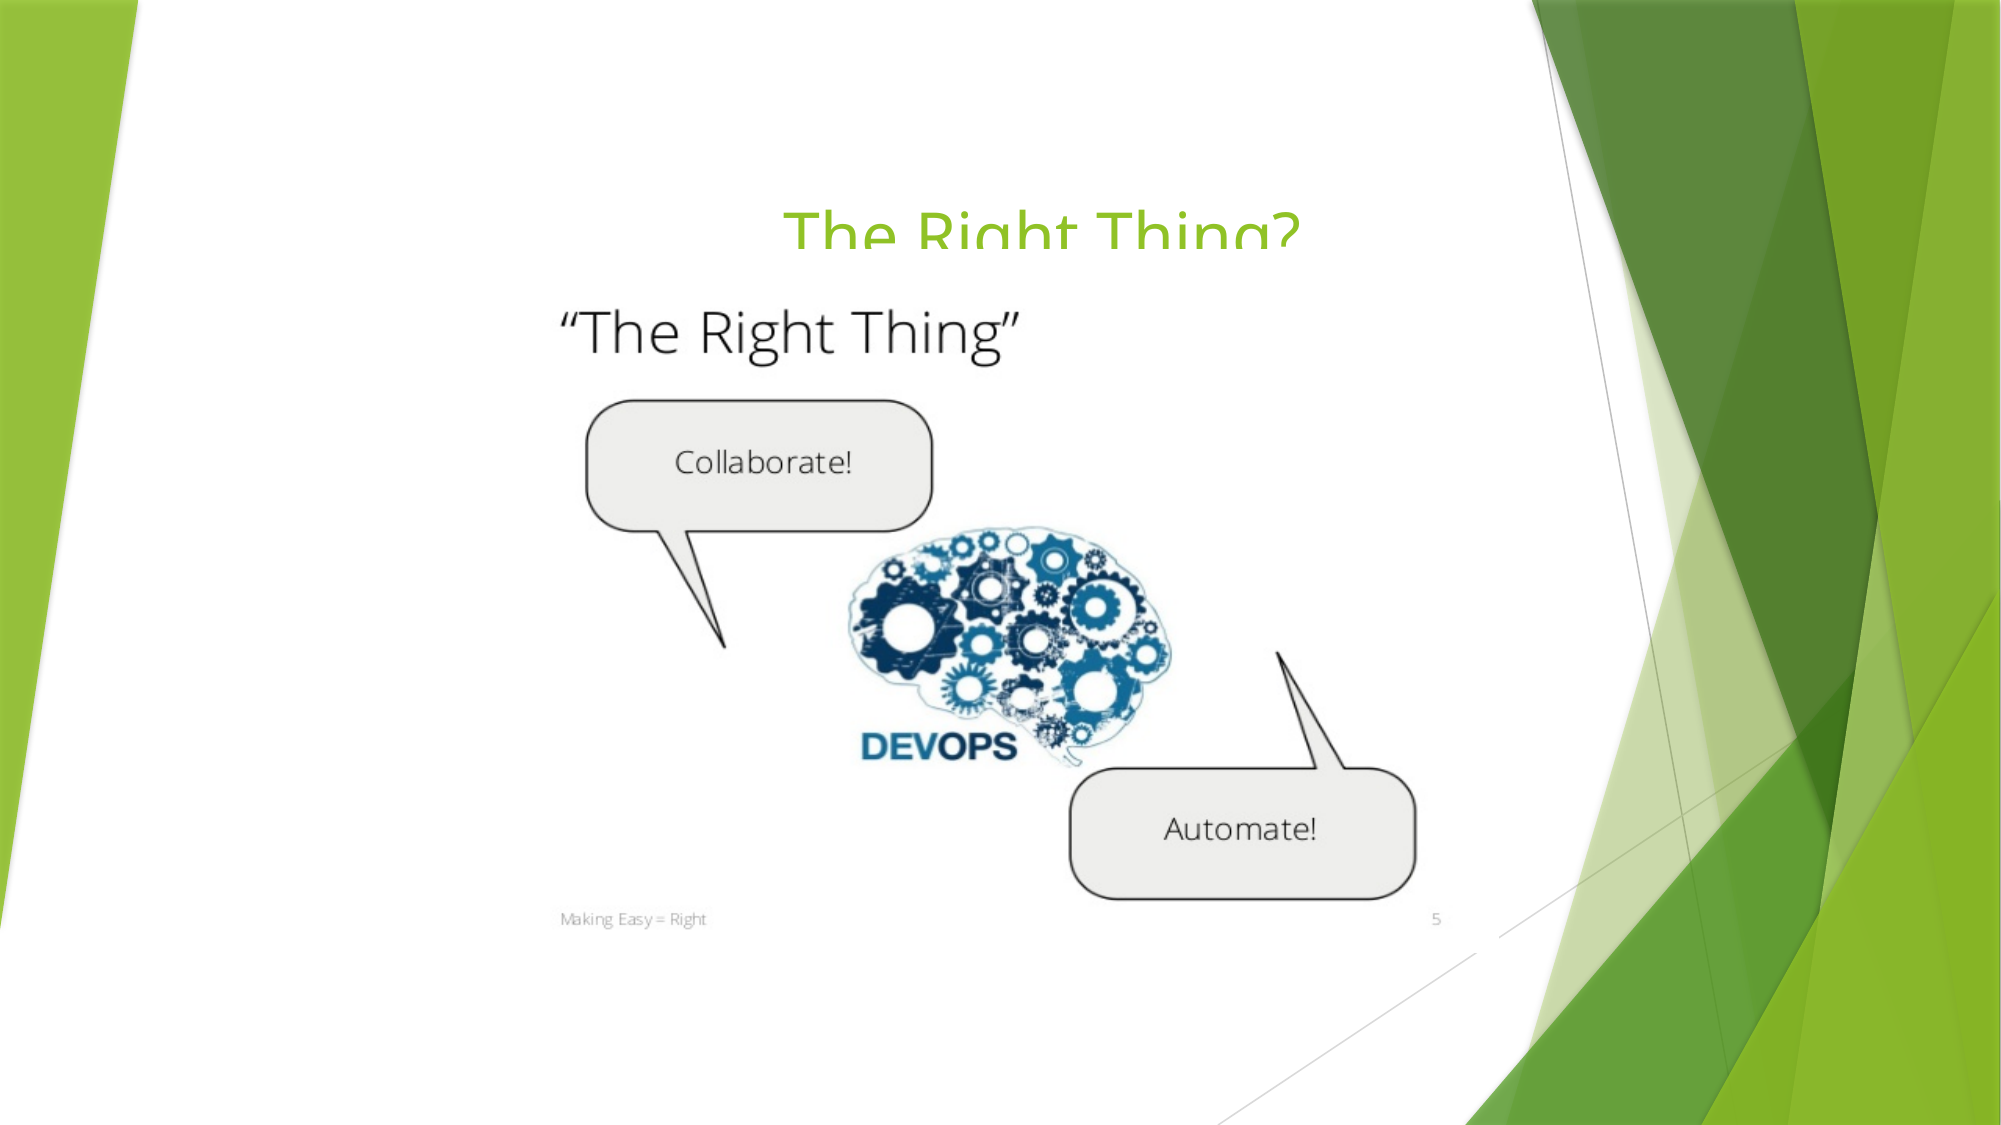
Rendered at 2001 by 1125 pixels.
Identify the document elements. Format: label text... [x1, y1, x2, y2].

title The Right Thing? [249, 184, 1318, 361]
picture [500, 249, 1499, 953]
